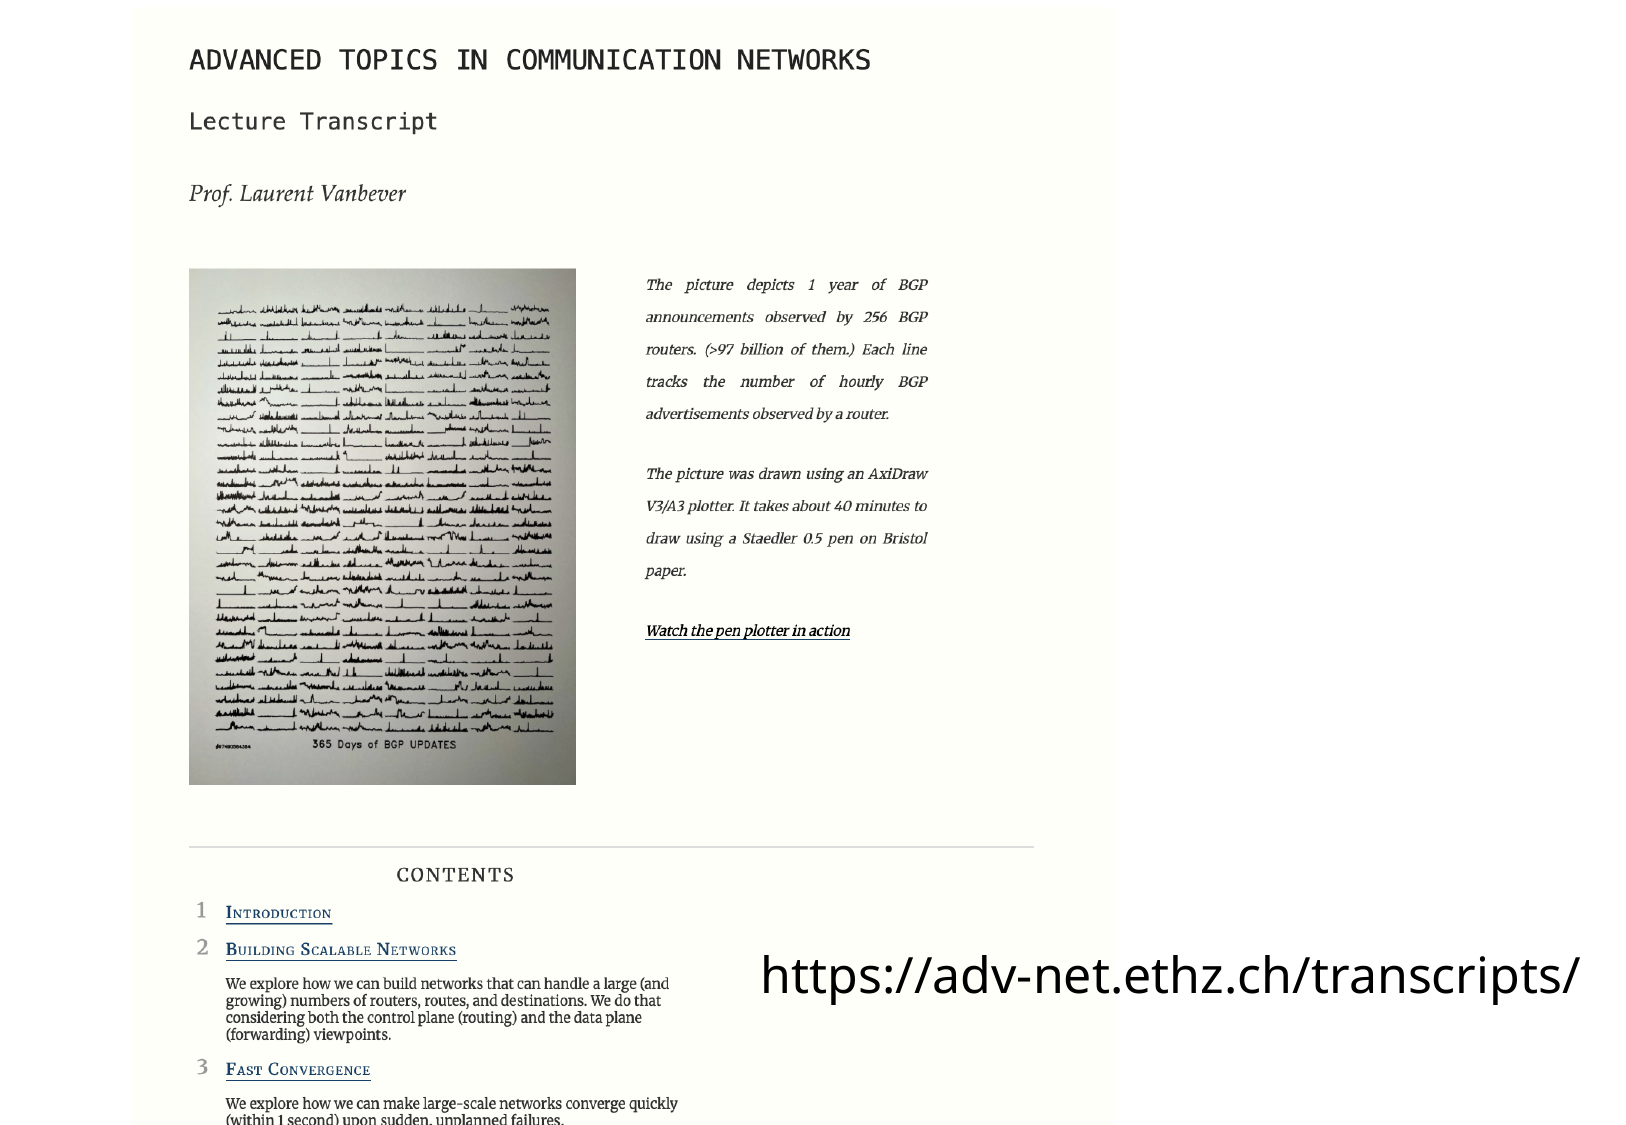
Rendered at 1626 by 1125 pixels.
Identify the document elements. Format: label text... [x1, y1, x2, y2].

picture [130, 6, 1114, 1125]
text_box https://adv-net.ethz.ch/transcripts/ [1118, 935, 1625, 1011]
